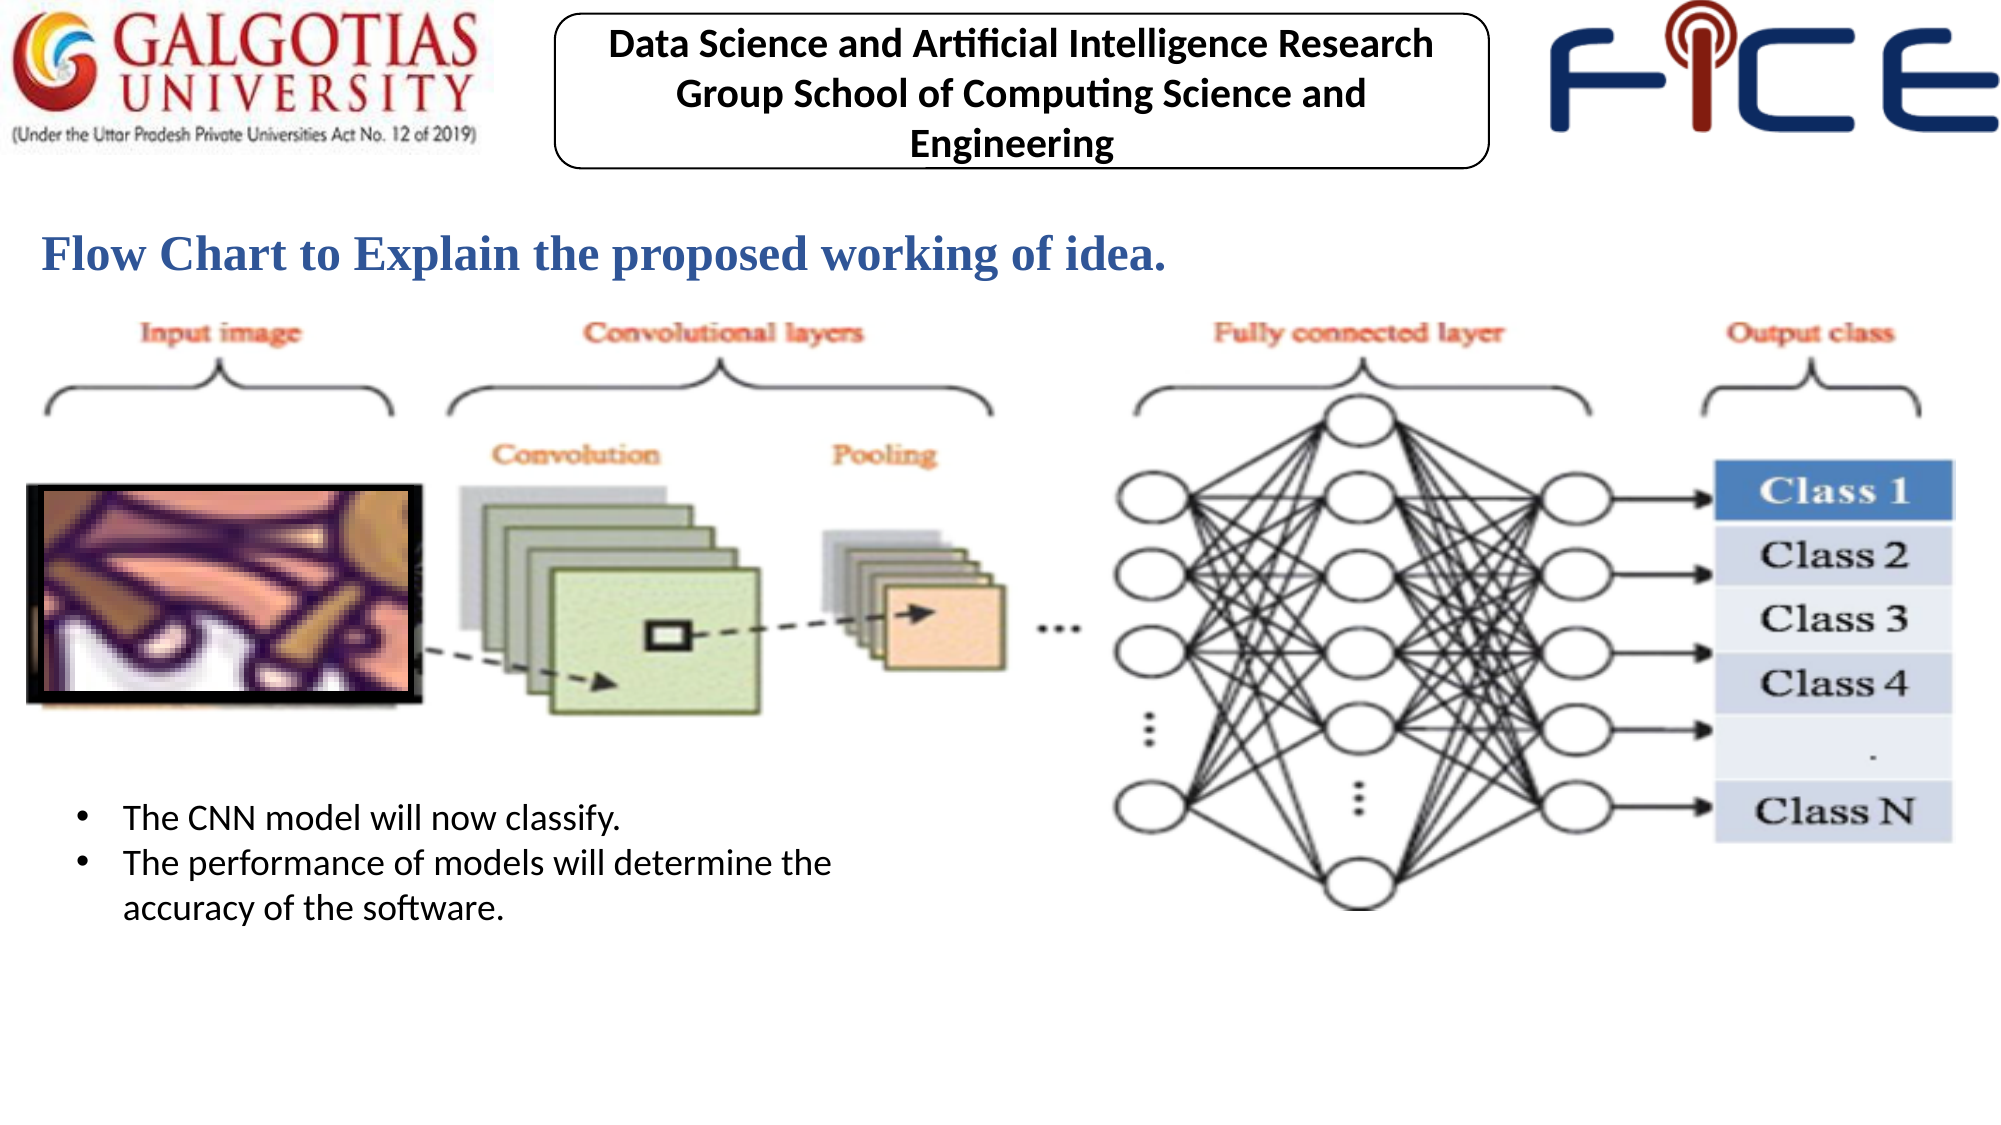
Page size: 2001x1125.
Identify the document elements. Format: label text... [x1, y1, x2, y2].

text_box Data Science and Artificial Intelligence Research Group School of Computing Science and Engineering [553, 12, 1490, 170]
picture [26, 321, 1956, 911]
picture [0, 0, 494, 155]
text_box The CNN model will now classify. The performance of models will determine the accuracy of the software. [61, 911, 950, 936]
picture [1549, 0, 2000, 133]
title Flow Chart to Explain the proposed working of idea. [26, 201, 1368, 289]
